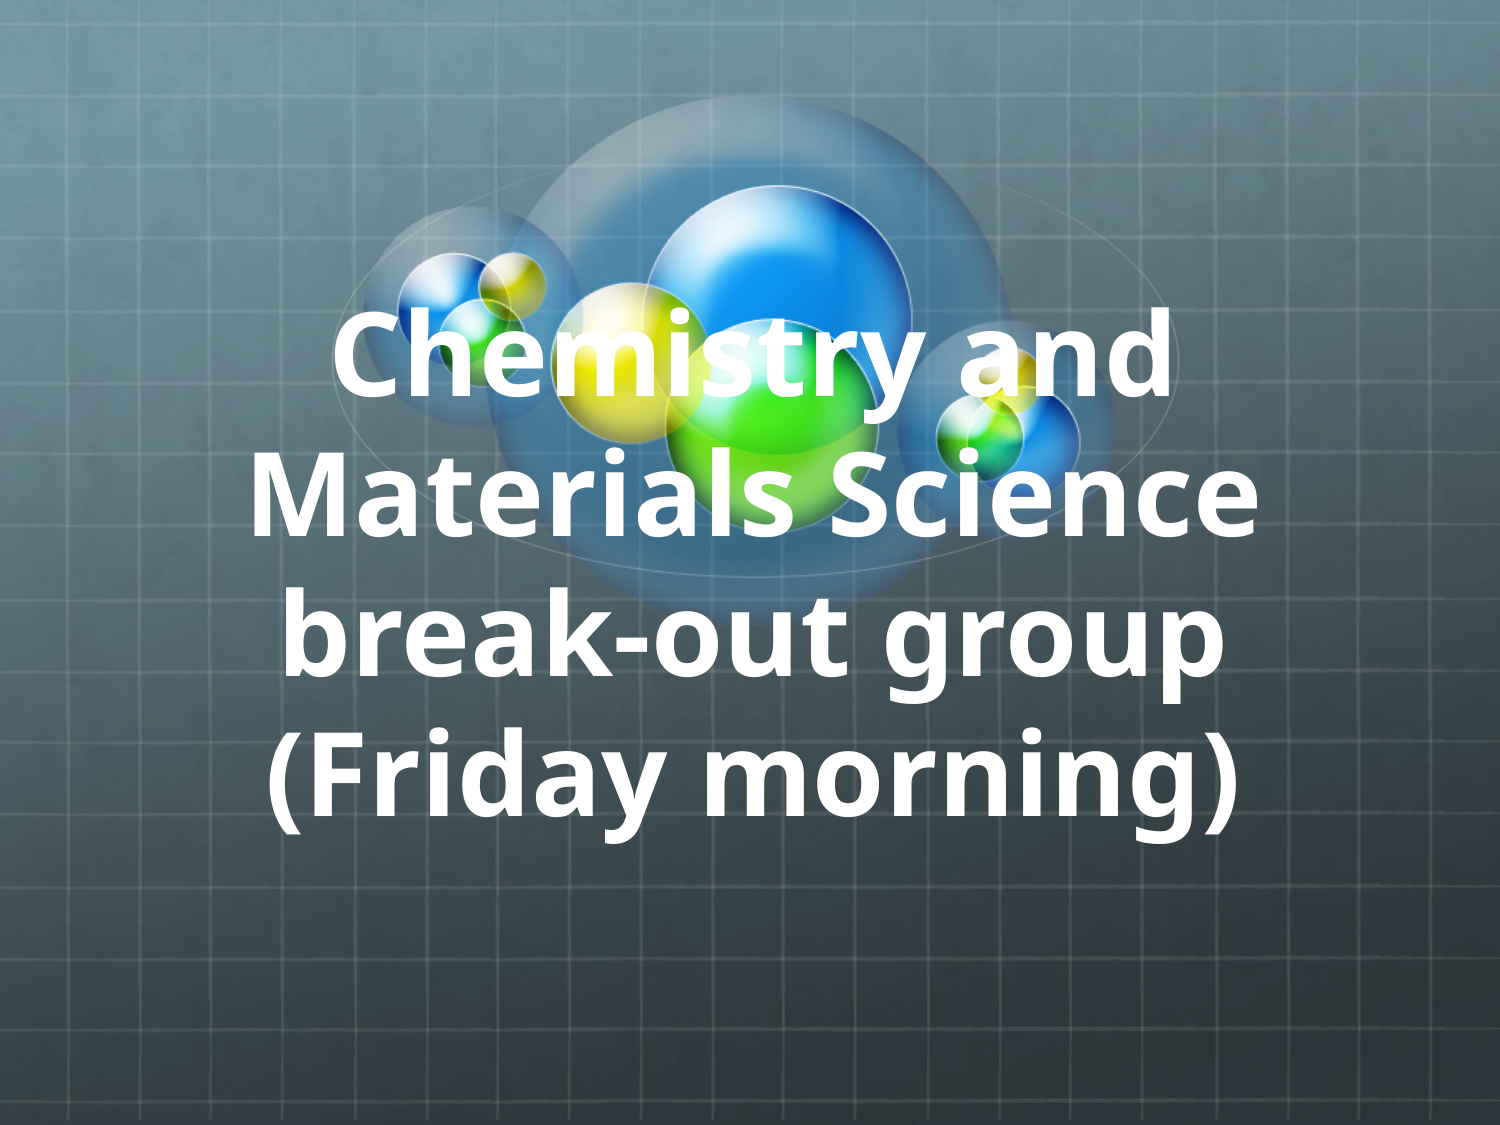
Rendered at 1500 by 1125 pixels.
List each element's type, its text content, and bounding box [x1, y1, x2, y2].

picture [0, 0, 1500, 1125]
title Chemistry and Materials Science break-out group (Friday morning) [134, 681, 1372, 848]
